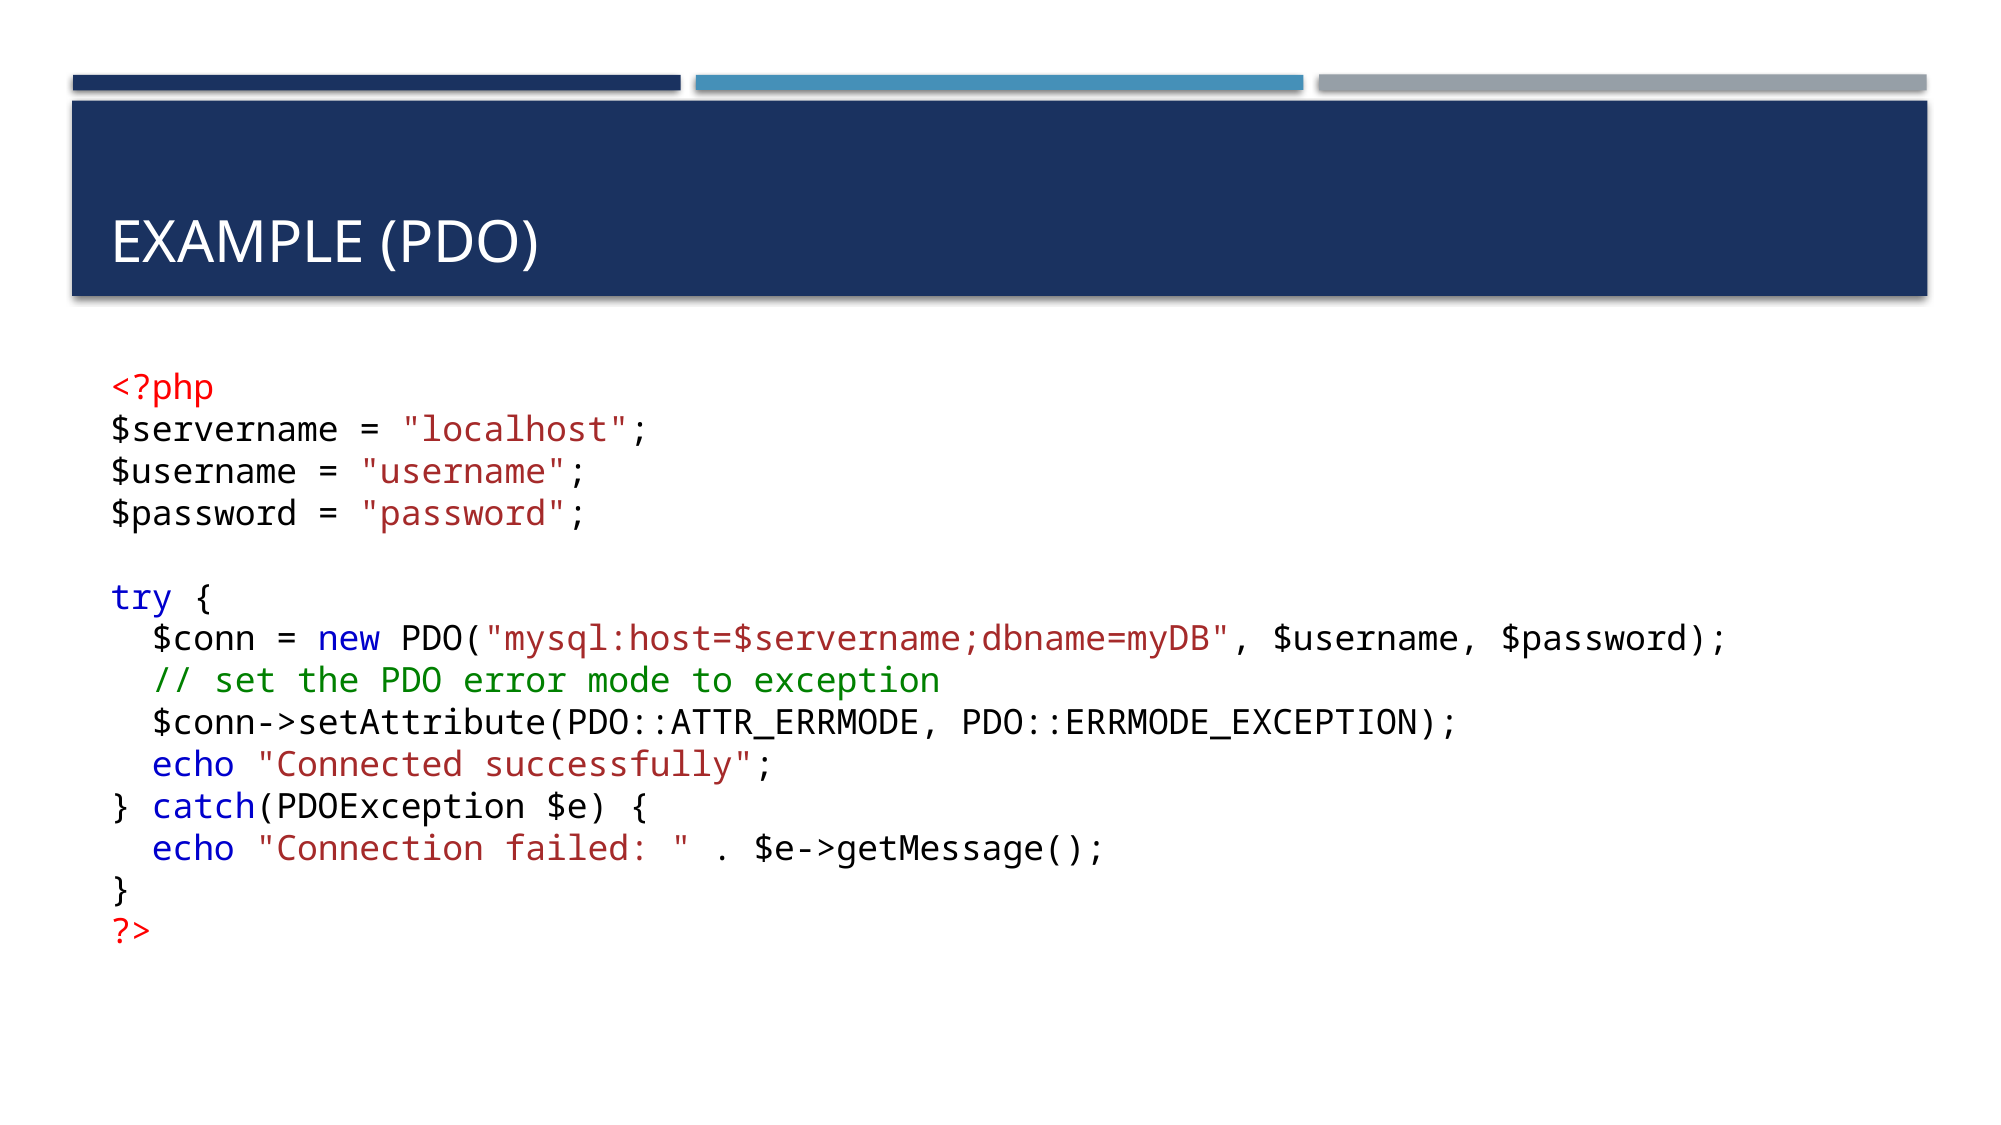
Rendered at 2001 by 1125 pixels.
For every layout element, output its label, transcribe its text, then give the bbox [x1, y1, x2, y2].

list <?php $servername = "localhost"; $username = "username"; $password = "password"; try { $conn = new PDO("mysql:host=$servername;dbname=myDB", $username, $password); // set the PDO error mode to exception $conn->setAttribute(PDO::ATTR_ERRMODE, PDO::ERRMODE_EXCEPTION); echo "Connected successfully"; } catch(PDOException $e) { echo "Connection failed: " . $e->getMessage(); } ?> [95, 357, 1905, 962]
title Example (PDO) [95, 115, 1905, 282]
